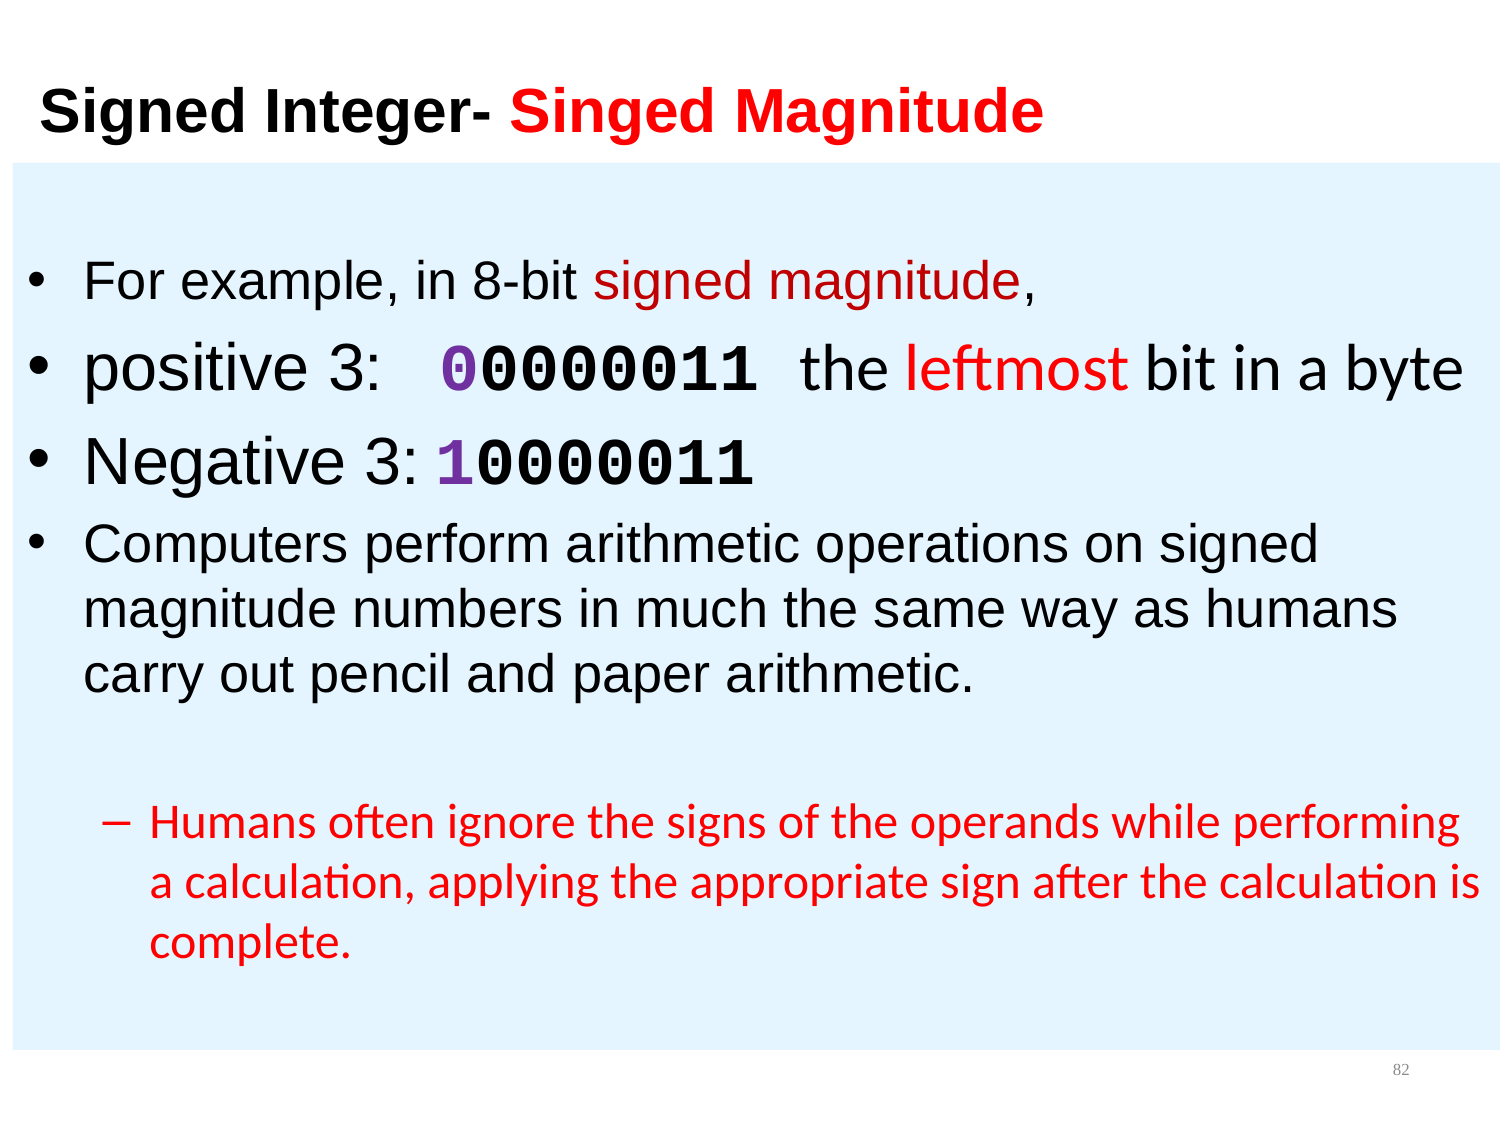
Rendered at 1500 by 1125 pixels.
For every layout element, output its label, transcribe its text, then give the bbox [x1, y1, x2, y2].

slide_number 82 [1074, 1050, 1425, 1103]
title Signed Integer- Singed Magnitude [24, 62, 1250, 153]
list For example, in 8-bit signed magnitude, positive 3: 00000011 the leftmost bit in a byte Negative 3: 10000011 Computers perform arithmetic operations on signed magnitude numbers in much the same way as humans carry out pencil and paper arithmetic. Humans often ignore the signs of the operands while performing a calculation, applying the appropriate sign after the calculation is complete. [12, 162, 1500, 1050]
